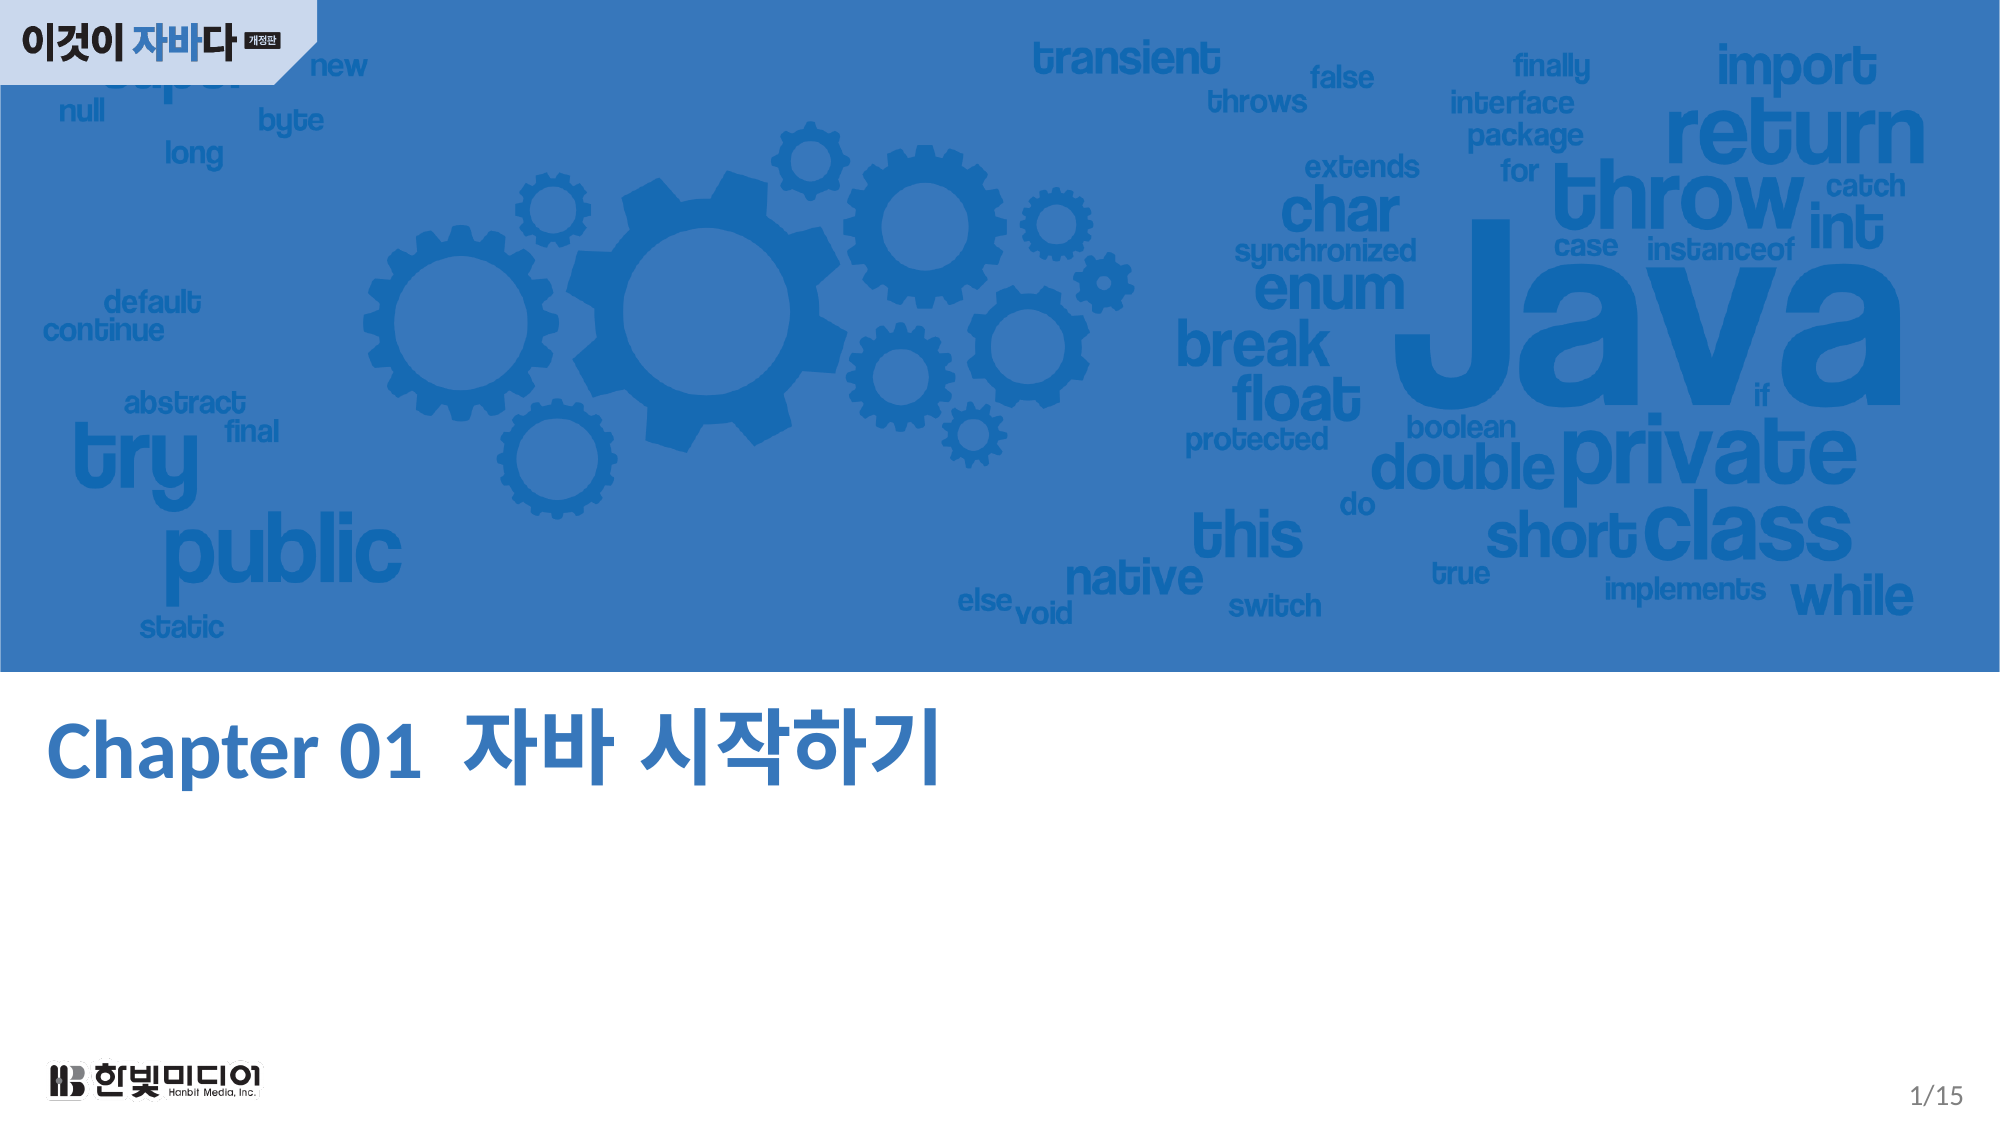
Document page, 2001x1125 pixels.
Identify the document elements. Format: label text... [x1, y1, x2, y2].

picture [38, 1051, 270, 1108]
title Chapter 01 자바 시작하기 [32, 697, 1960, 807]
picture [0, 0, 2000, 672]
picture [21, 22, 282, 63]
